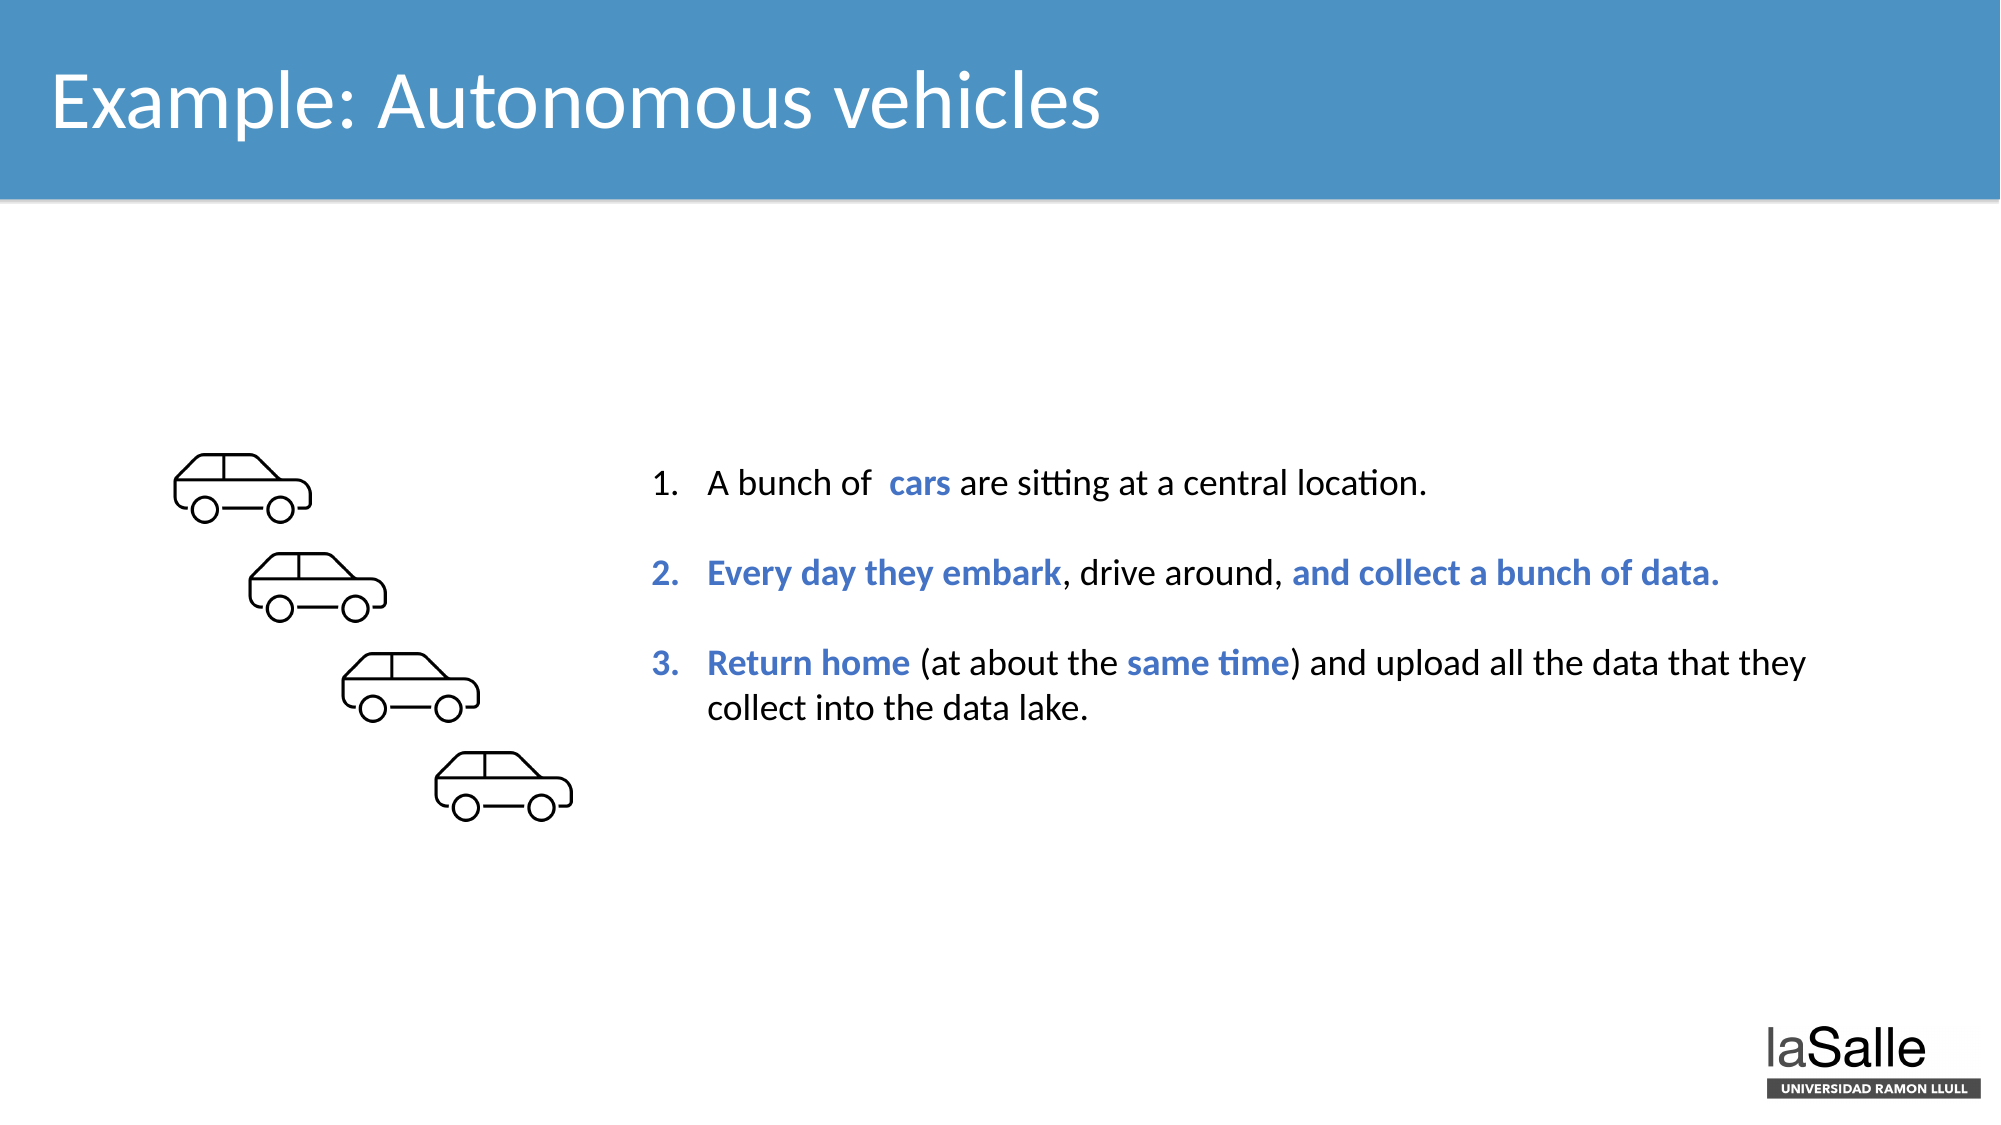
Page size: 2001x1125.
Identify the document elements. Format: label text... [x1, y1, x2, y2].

picture [1767, 1026, 1981, 1104]
text_box [0, 0, 2000, 200]
picture [167, 412, 579, 861]
text_box Example: Autonomous vehicles [35, 37, 1950, 153]
text_box A bunch of cars are sitting at a central location. Every day they embark, drive around, and collect a bunch of data. Return home (at about the same time) and upload all the data that they collect into the data lake. [636, 451, 1921, 781]
